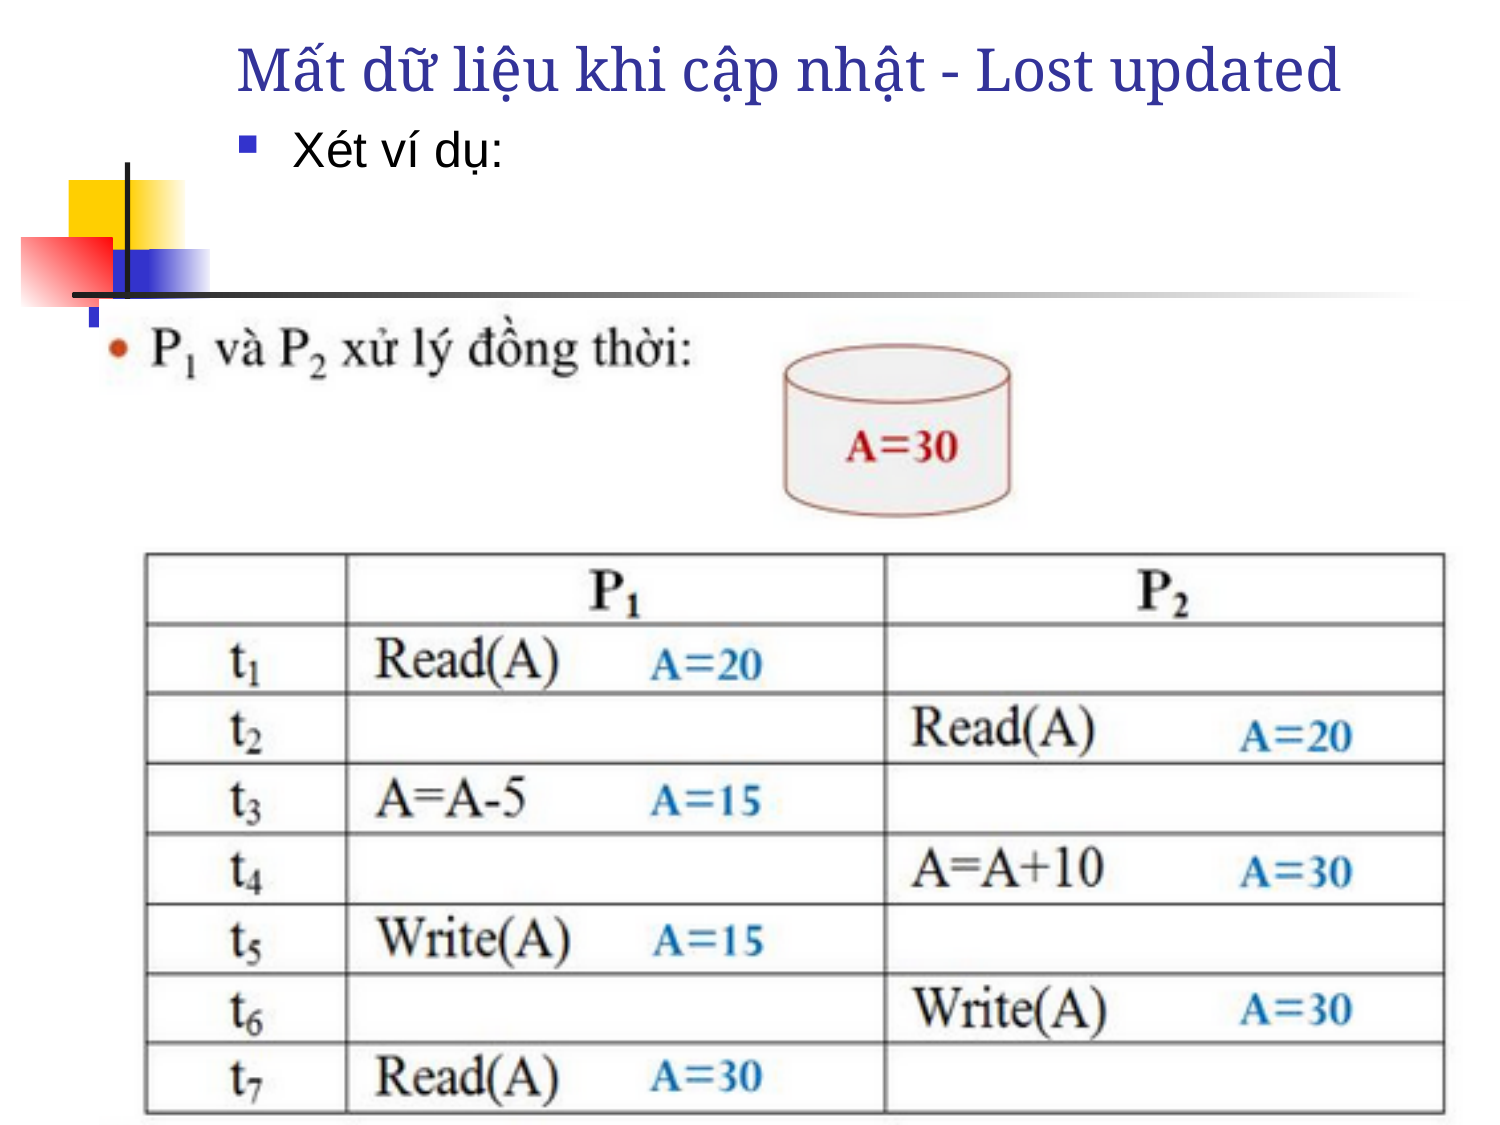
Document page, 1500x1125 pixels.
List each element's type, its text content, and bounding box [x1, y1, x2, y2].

title Mất dữ liệu khi cập nhật - Lost updated [221, 24, 1500, 112]
picture [99, 299, 1470, 1125]
list Xét ví dụ: [221, 110, 598, 180]
